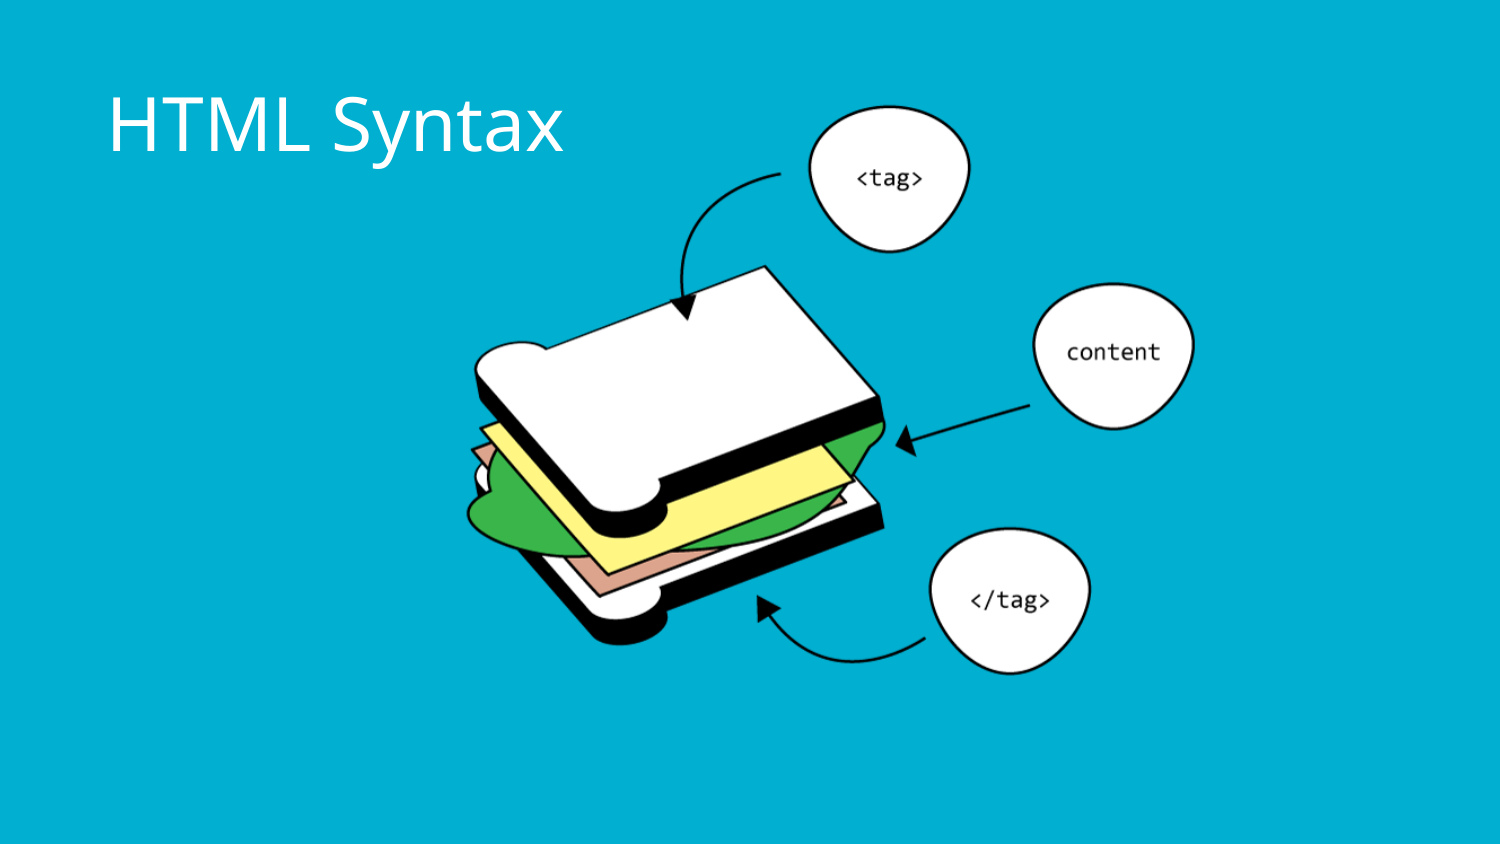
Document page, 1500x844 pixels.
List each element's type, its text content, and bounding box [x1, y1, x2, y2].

text_box HTML Syntax [91, 63, 167, 182]
picture [172, 27, 1328, 844]
